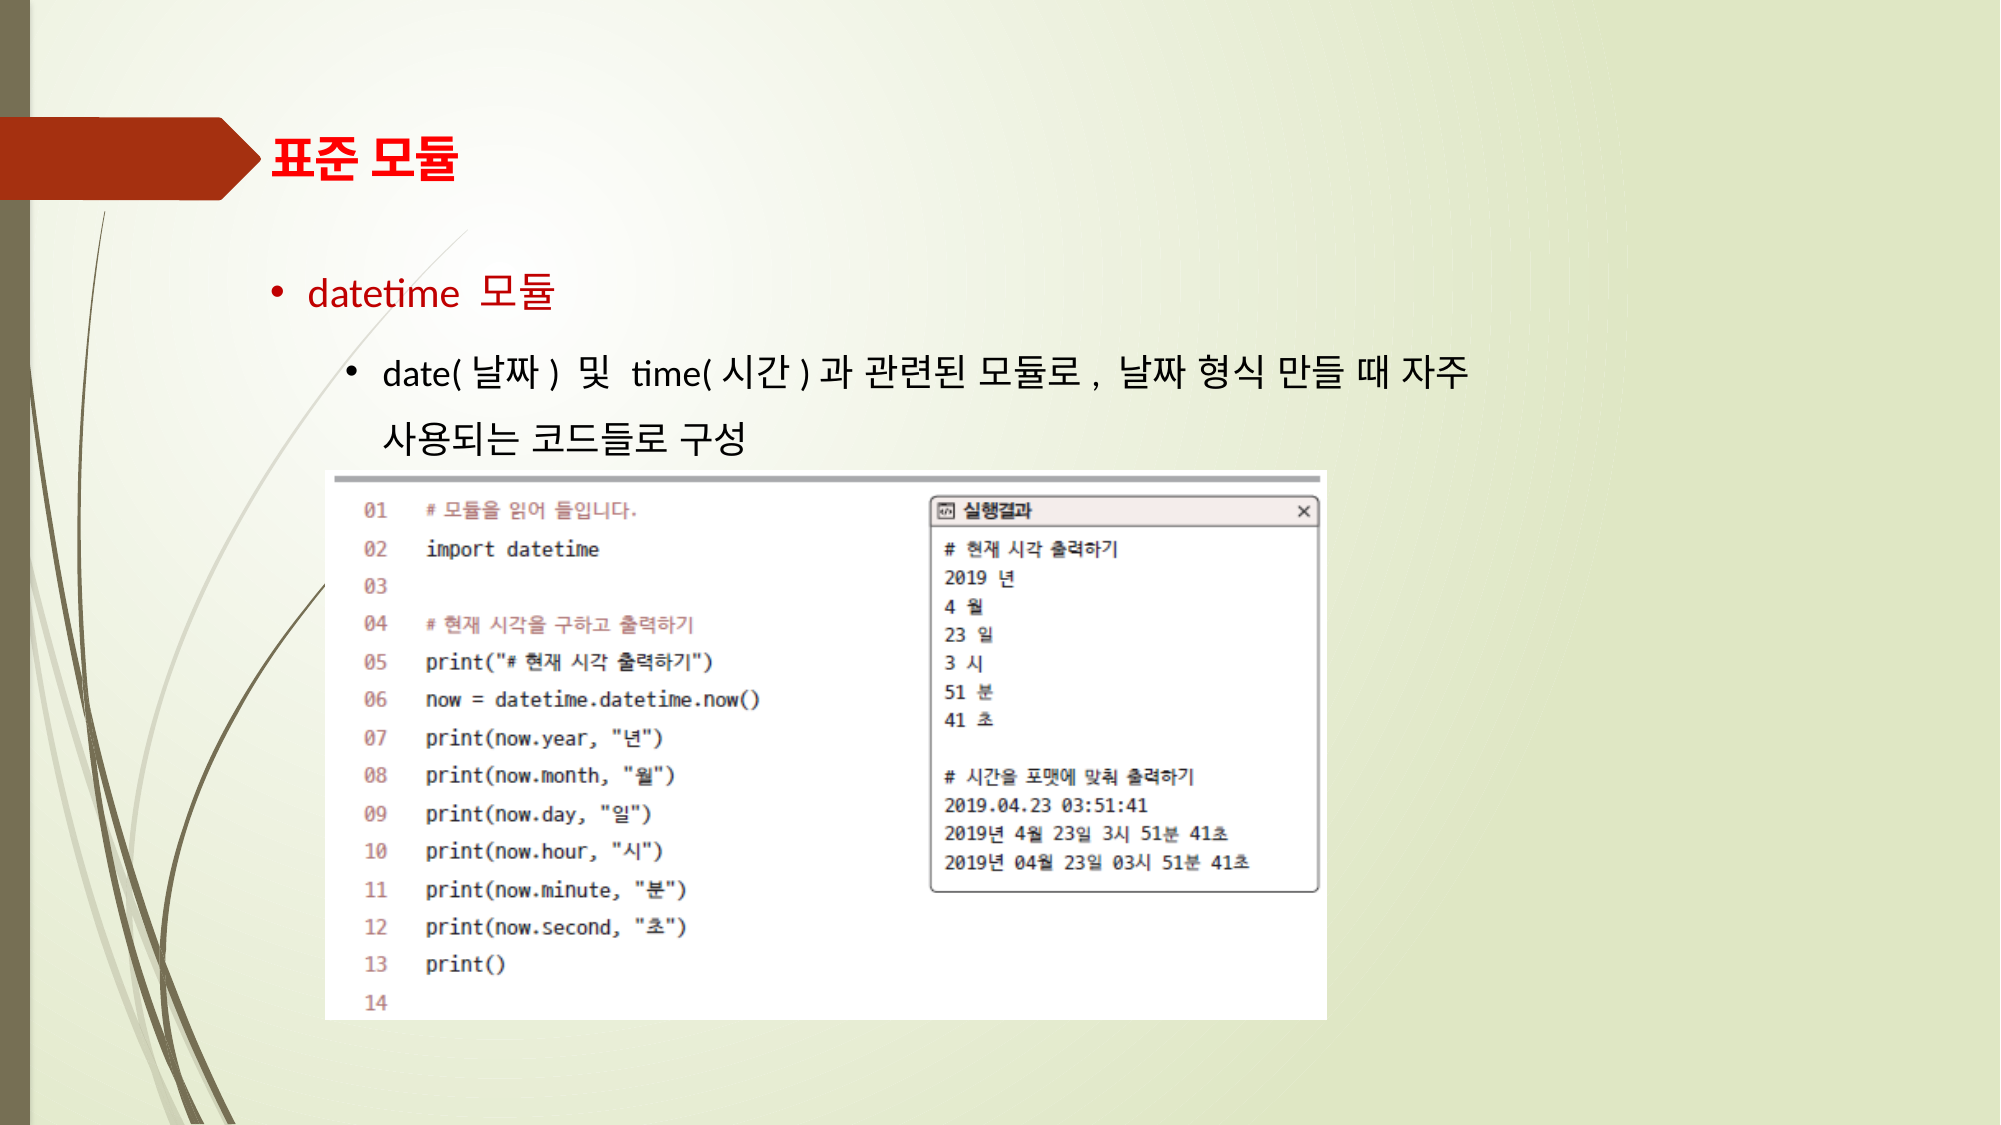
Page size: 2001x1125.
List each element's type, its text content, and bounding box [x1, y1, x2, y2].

picture [325, 469, 1327, 1021]
text_box 표준 모듈 [255, 118, 1533, 197]
text_box datetime 모듈 date(날짜) 및 time(시간)과 관련된 모듈로, 날짜 형식 만들 때 자주 사용되는 코드들로 구성 [255, 233, 1549, 1051]
